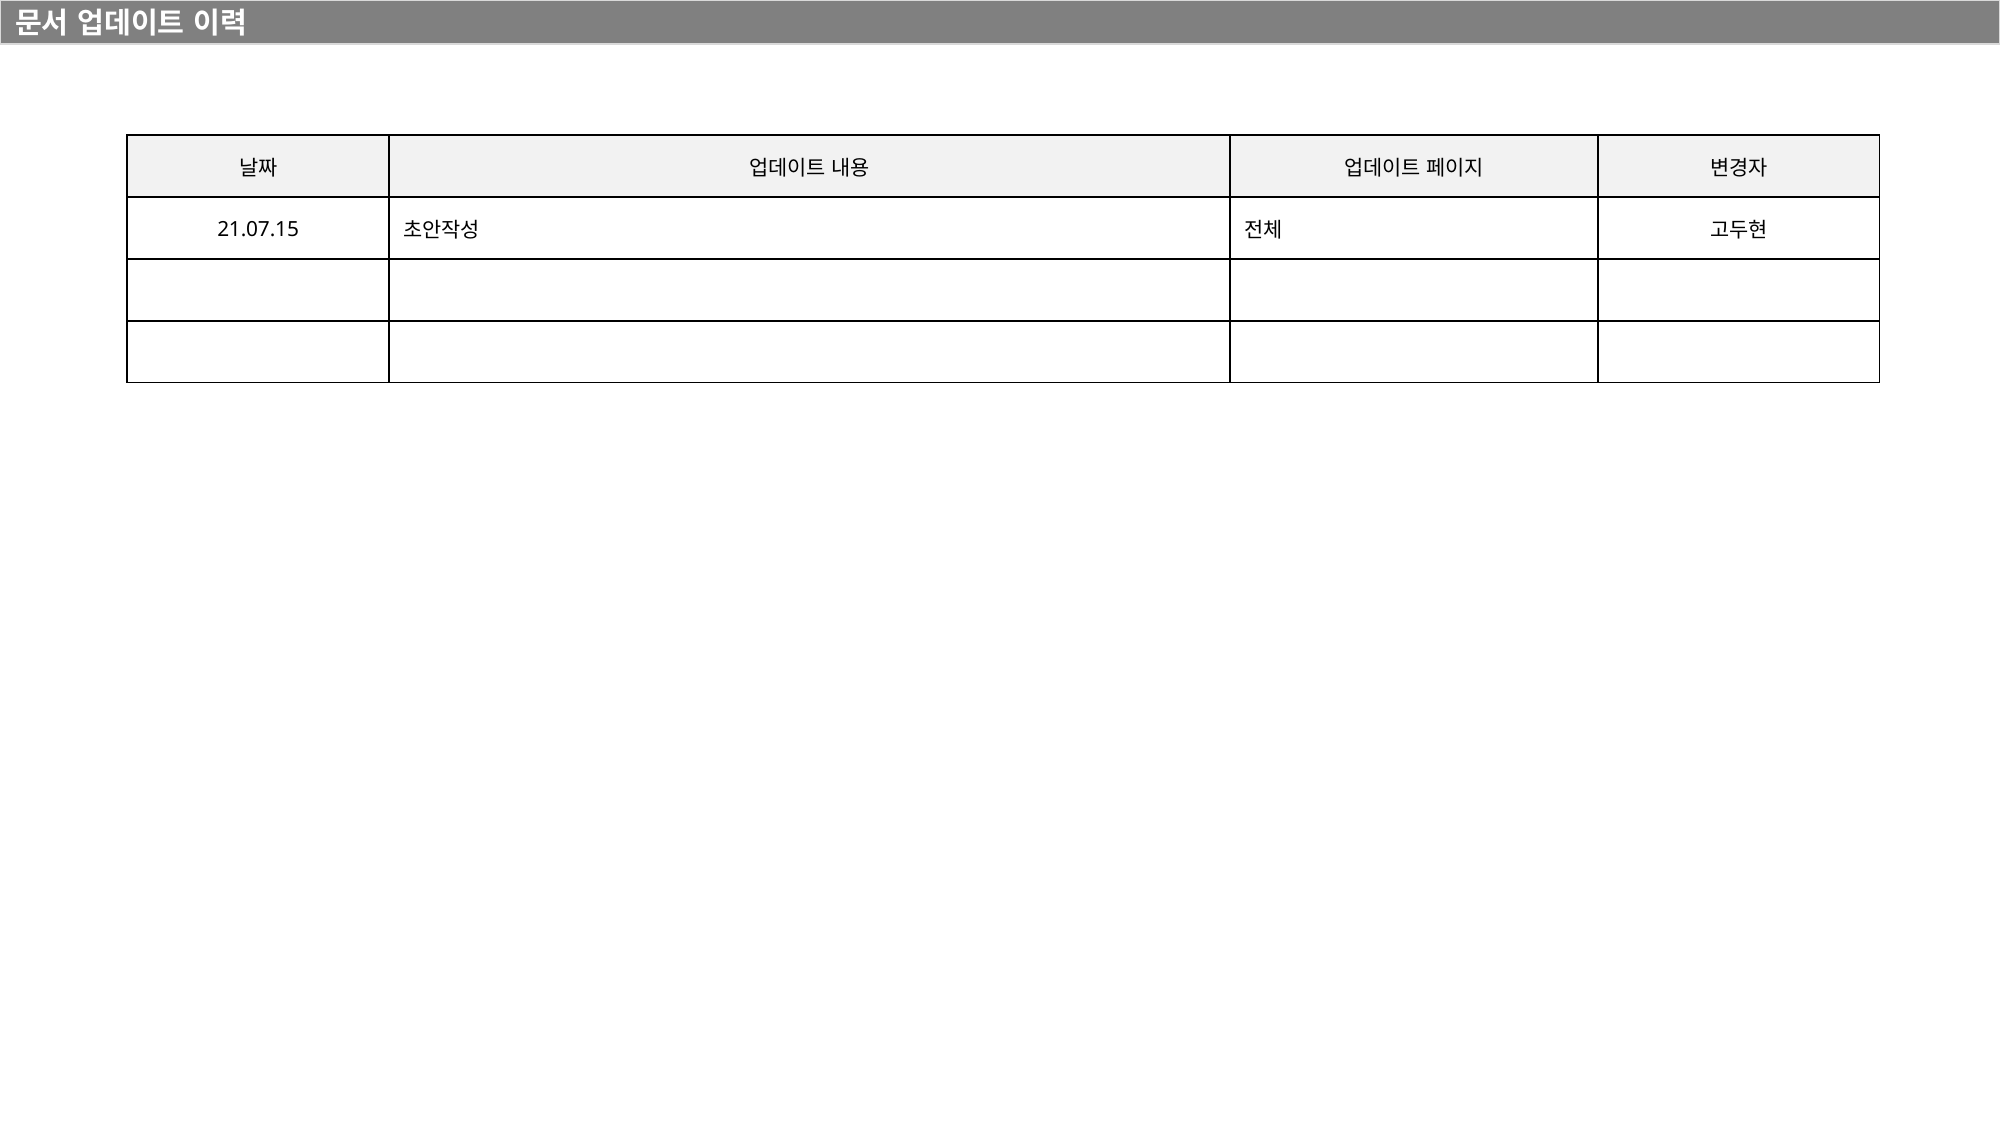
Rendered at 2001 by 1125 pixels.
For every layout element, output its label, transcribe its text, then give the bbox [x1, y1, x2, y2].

table_cell 21.07.15 [128, 198, 388, 258]
table_cell [390, 322, 1229, 382]
text_box 문서 업데이트 이력 [0, 0, 2000, 45]
table_header 날짜 [128, 136, 388, 196]
table_cell [1231, 322, 1597, 382]
table_header 업데이트 페이지 [1231, 136, 1597, 196]
table_header 업데이트 내용 [390, 136, 1229, 196]
table_cell [128, 260, 388, 320]
table_cell [1599, 260, 1879, 320]
table_cell [1599, 322, 1879, 382]
table_cell 고두현 [1599, 198, 1879, 258]
table_header 변경자 [1599, 136, 1879, 196]
table_cell 전체 [1231, 198, 1597, 258]
table_cell [1231, 260, 1597, 320]
table_cell [128, 322, 388, 382]
table_cell [390, 260, 1229, 320]
table_cell 초안작성 [390, 198, 1229, 258]
